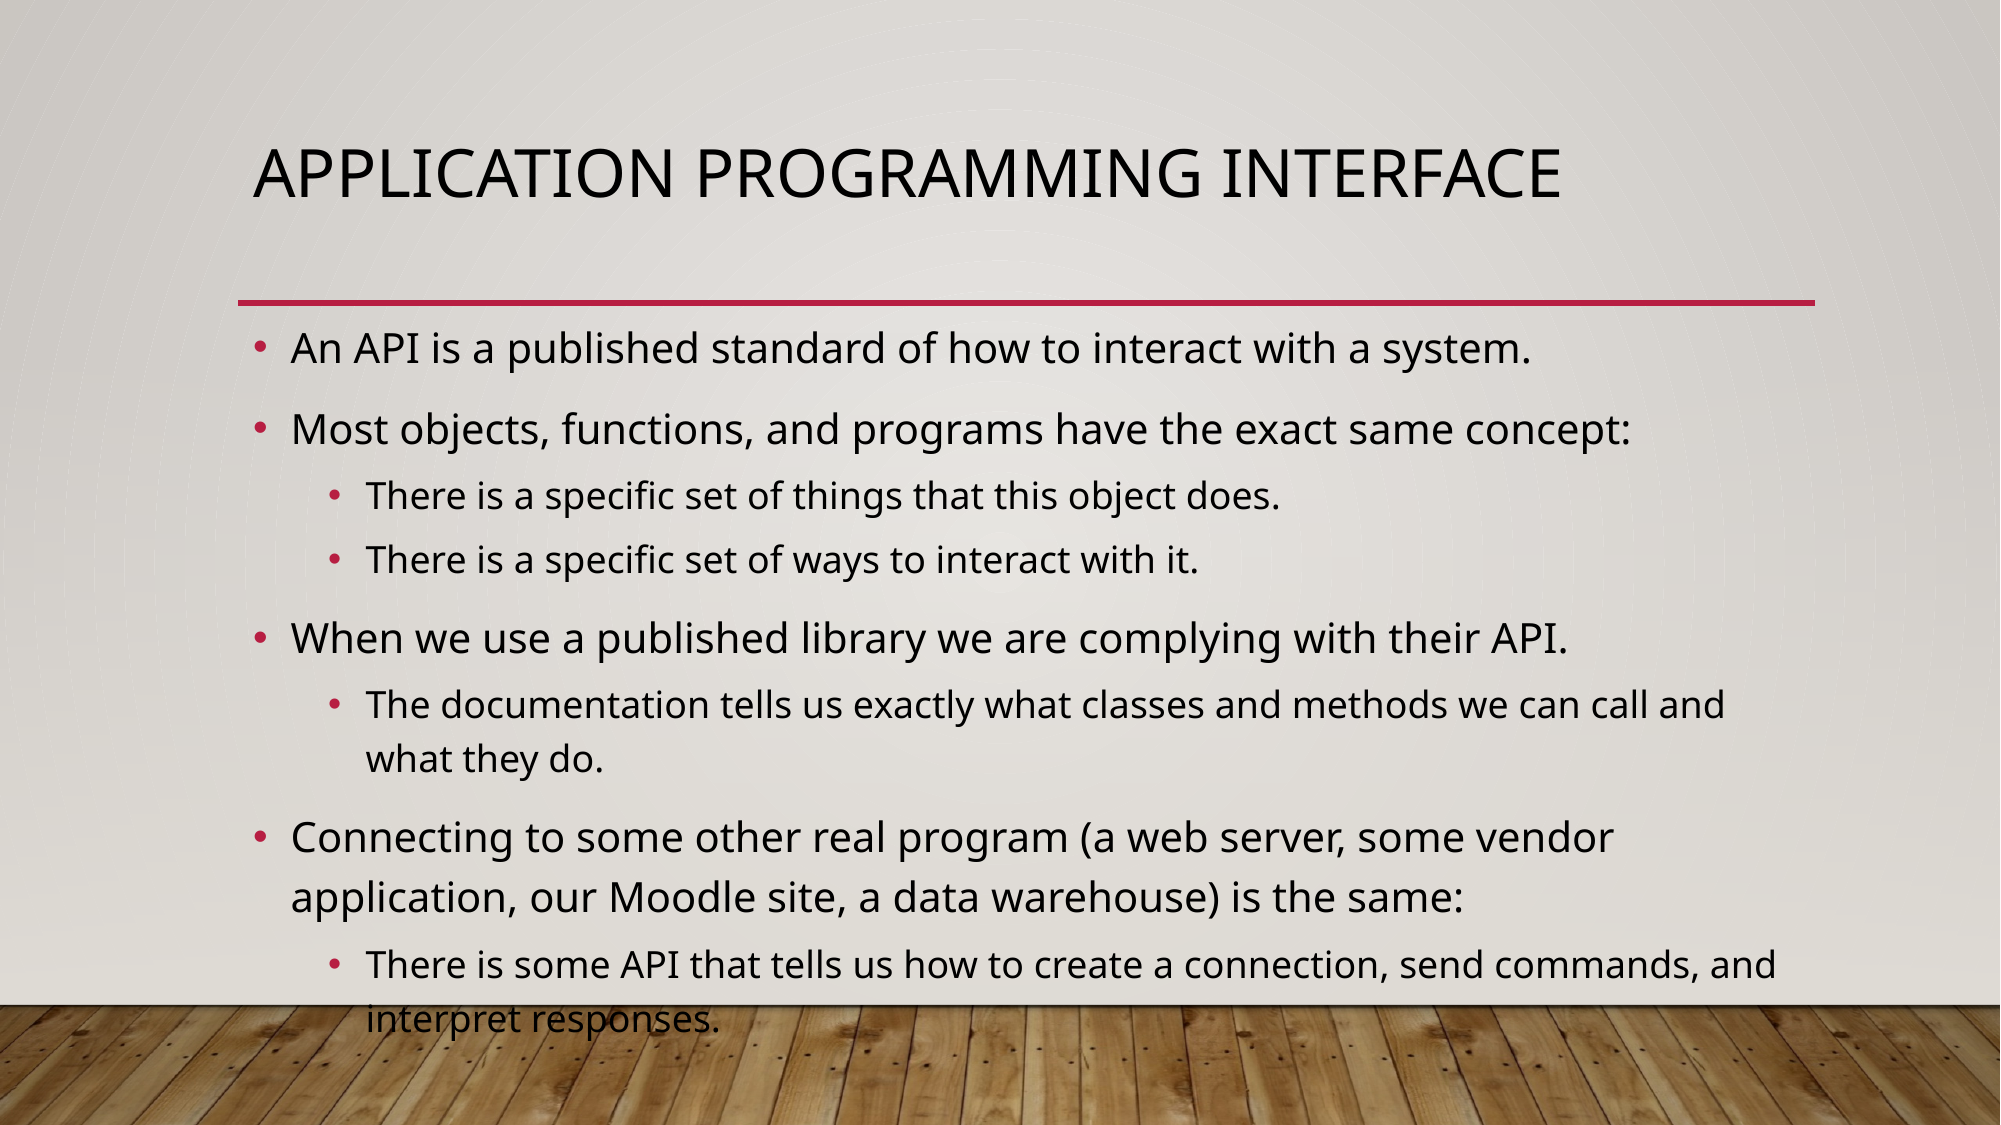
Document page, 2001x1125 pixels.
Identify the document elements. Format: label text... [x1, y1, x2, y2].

picture [0, 1005, 2000, 1125]
title Application Programming Interface [238, 131, 1814, 304]
list An API is a published standard of how to interact with a system. Most objects, functions, and programs have the exact same concept: There is a specific set of things that this object does. There is a specific set of ways to interact with it. When we use a published library we are complying with their API. The documentation tells us exactly what classes and methods we can call and what they do. Connecting to some other real program (a web server, some vendor application, our Moodle site, a data warehouse) is the same: There is some API that tells us how to create a connection, send commands, and interpret responses. [238, 304, 1814, 993]
